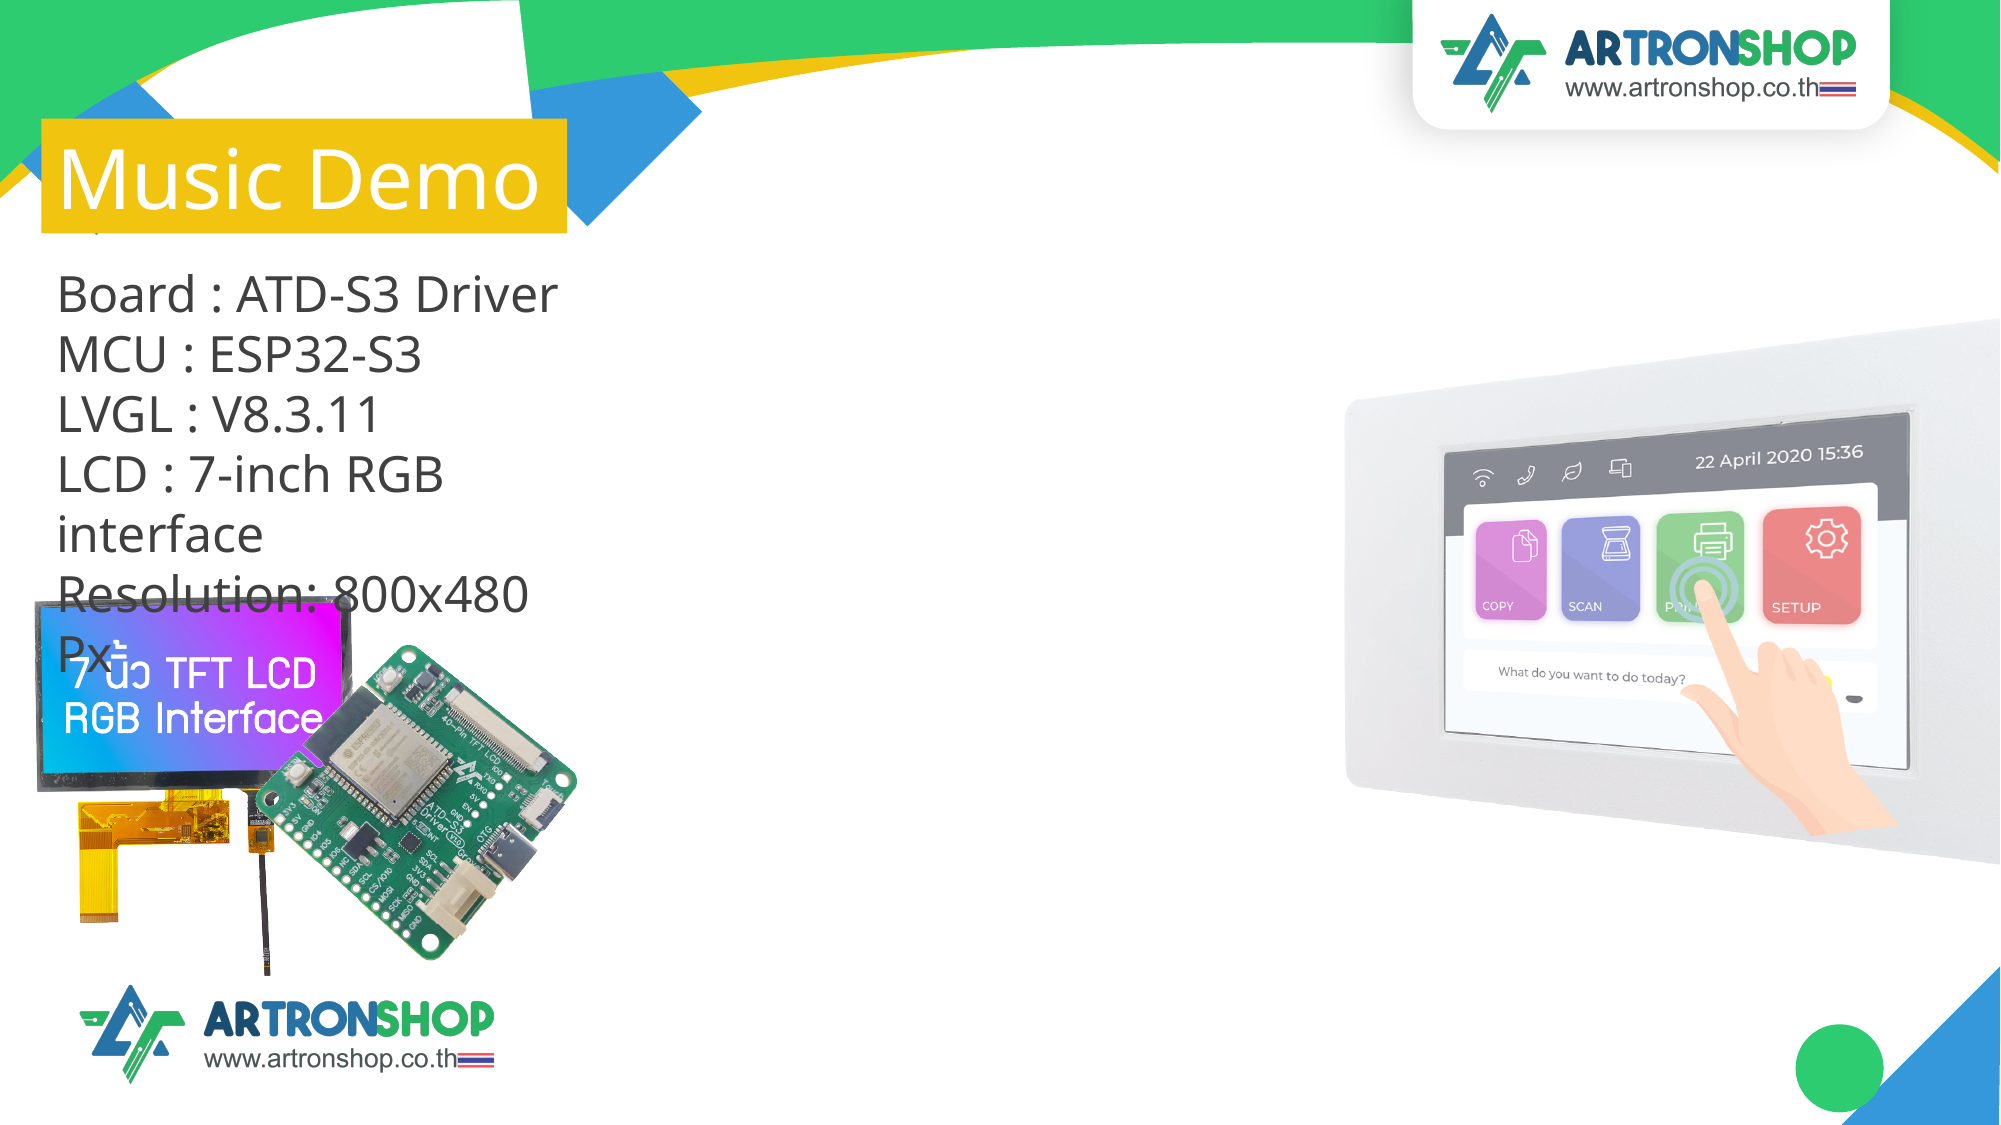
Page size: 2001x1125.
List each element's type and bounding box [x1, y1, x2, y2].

picture [1427, 7, 1856, 118]
text_box [0, 0, 646, 1125]
